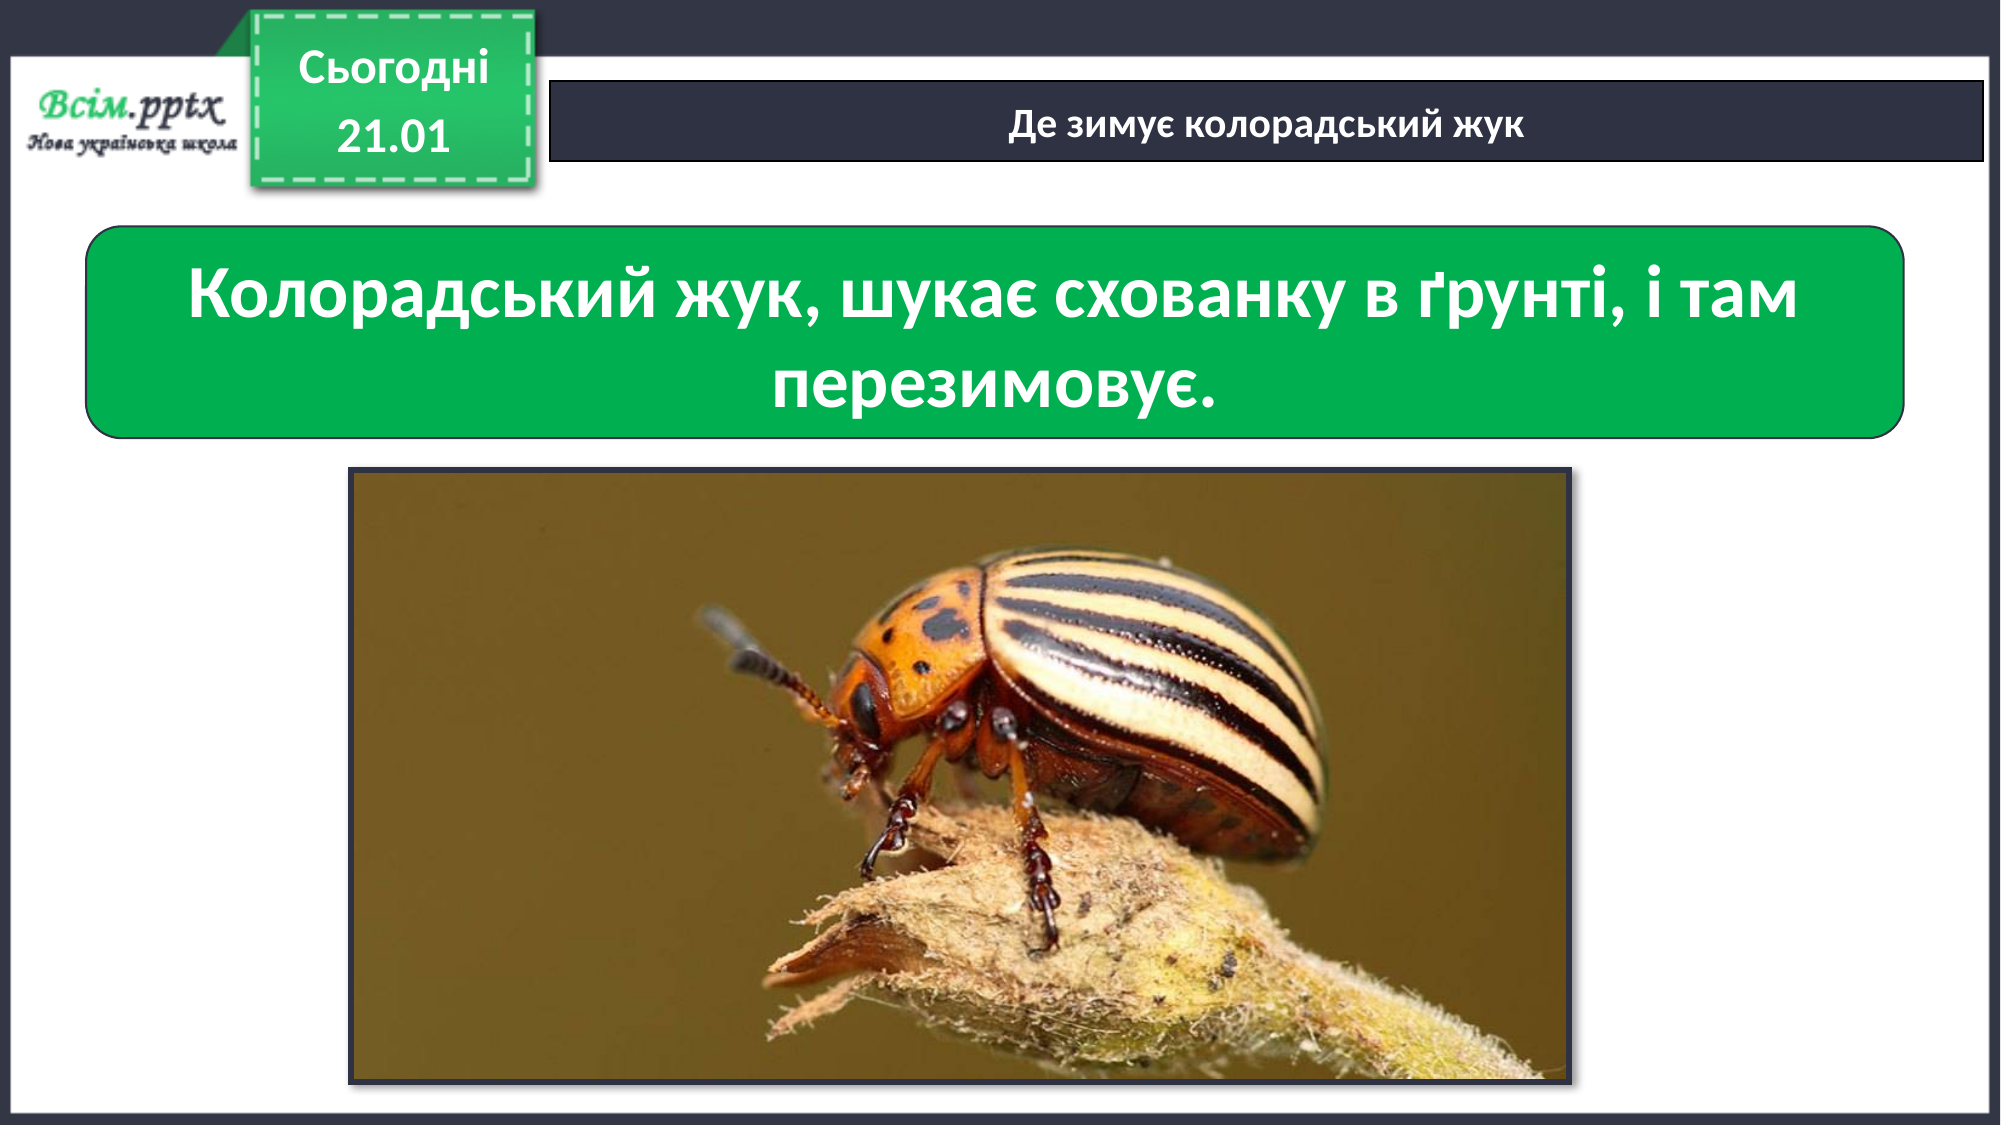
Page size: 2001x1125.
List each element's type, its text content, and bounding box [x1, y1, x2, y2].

text_box Сьогодні [284, 26, 535, 101]
picture [0, 0, 2001, 1125]
text_box Колорадський жук, шукає схованку в ґрунті, і там перезимовує. [84, 225, 1905, 440]
text_box 21.01 [263, 101, 524, 164]
text_box Де зимує колорадський жук [549, 80, 1984, 162]
